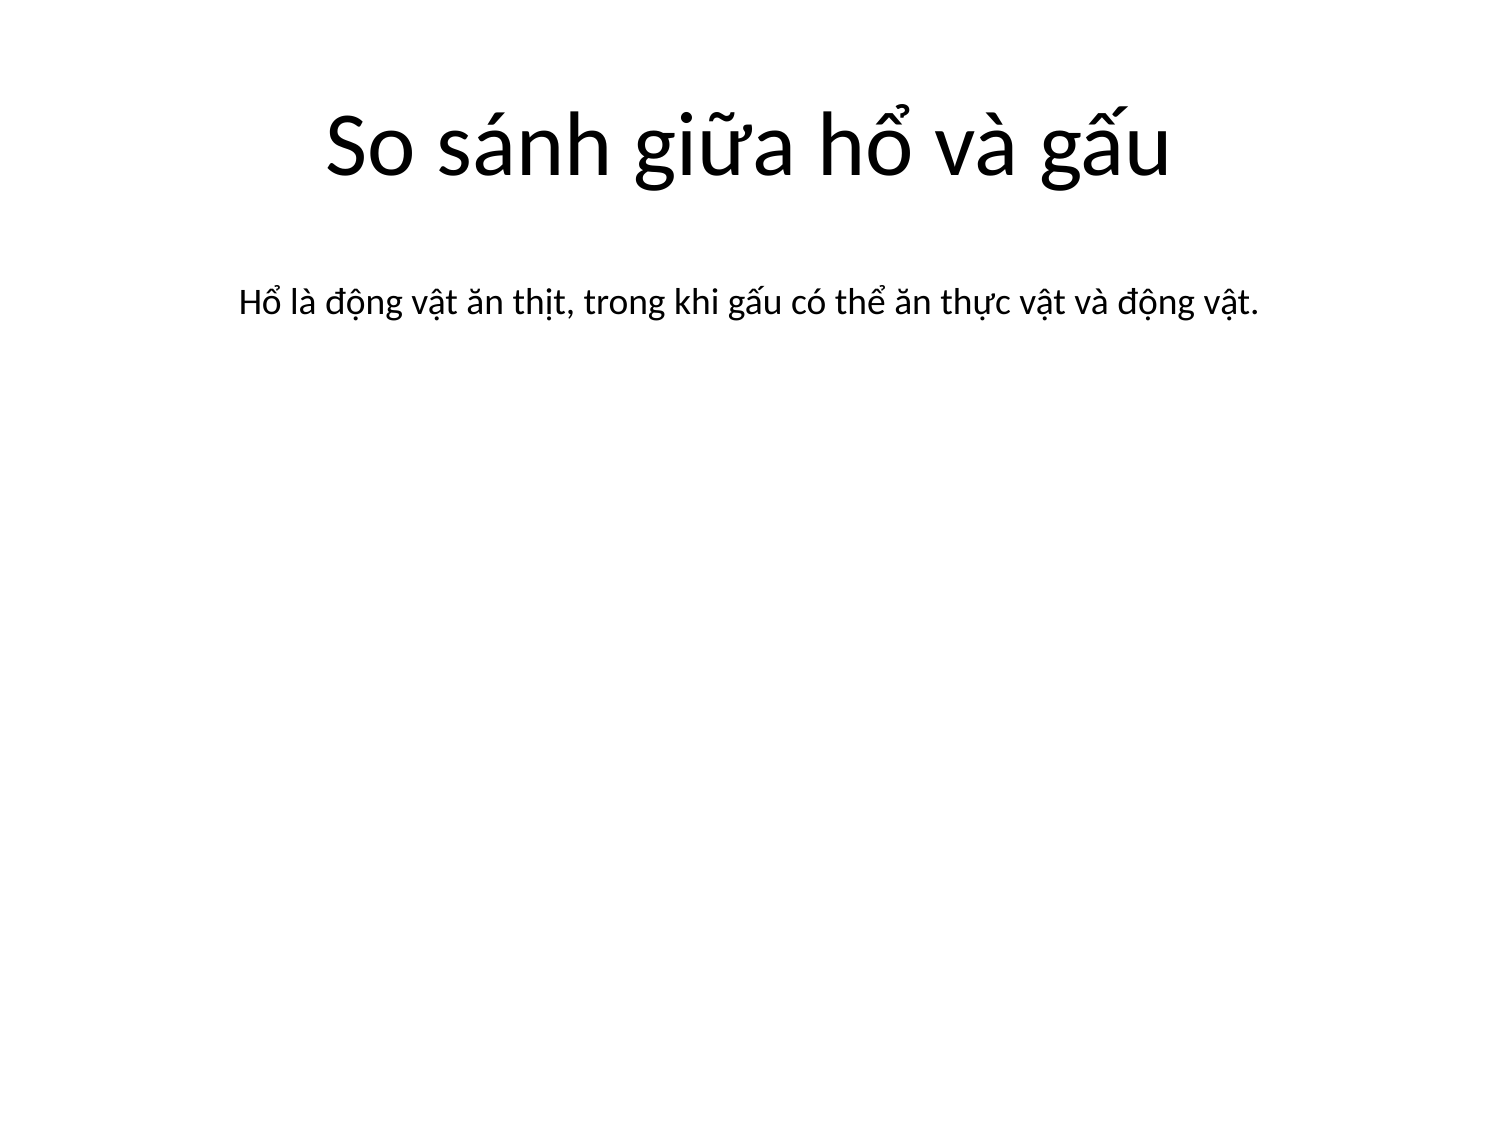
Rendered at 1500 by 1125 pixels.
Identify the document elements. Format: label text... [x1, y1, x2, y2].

text_box Hổ là động vật ăn thịt, trong khi gấu có thể ăn thực vật và động vật. [224, 224, 1276, 330]
title So sánh giữa hổ và gấu [75, 45, 1425, 233]
